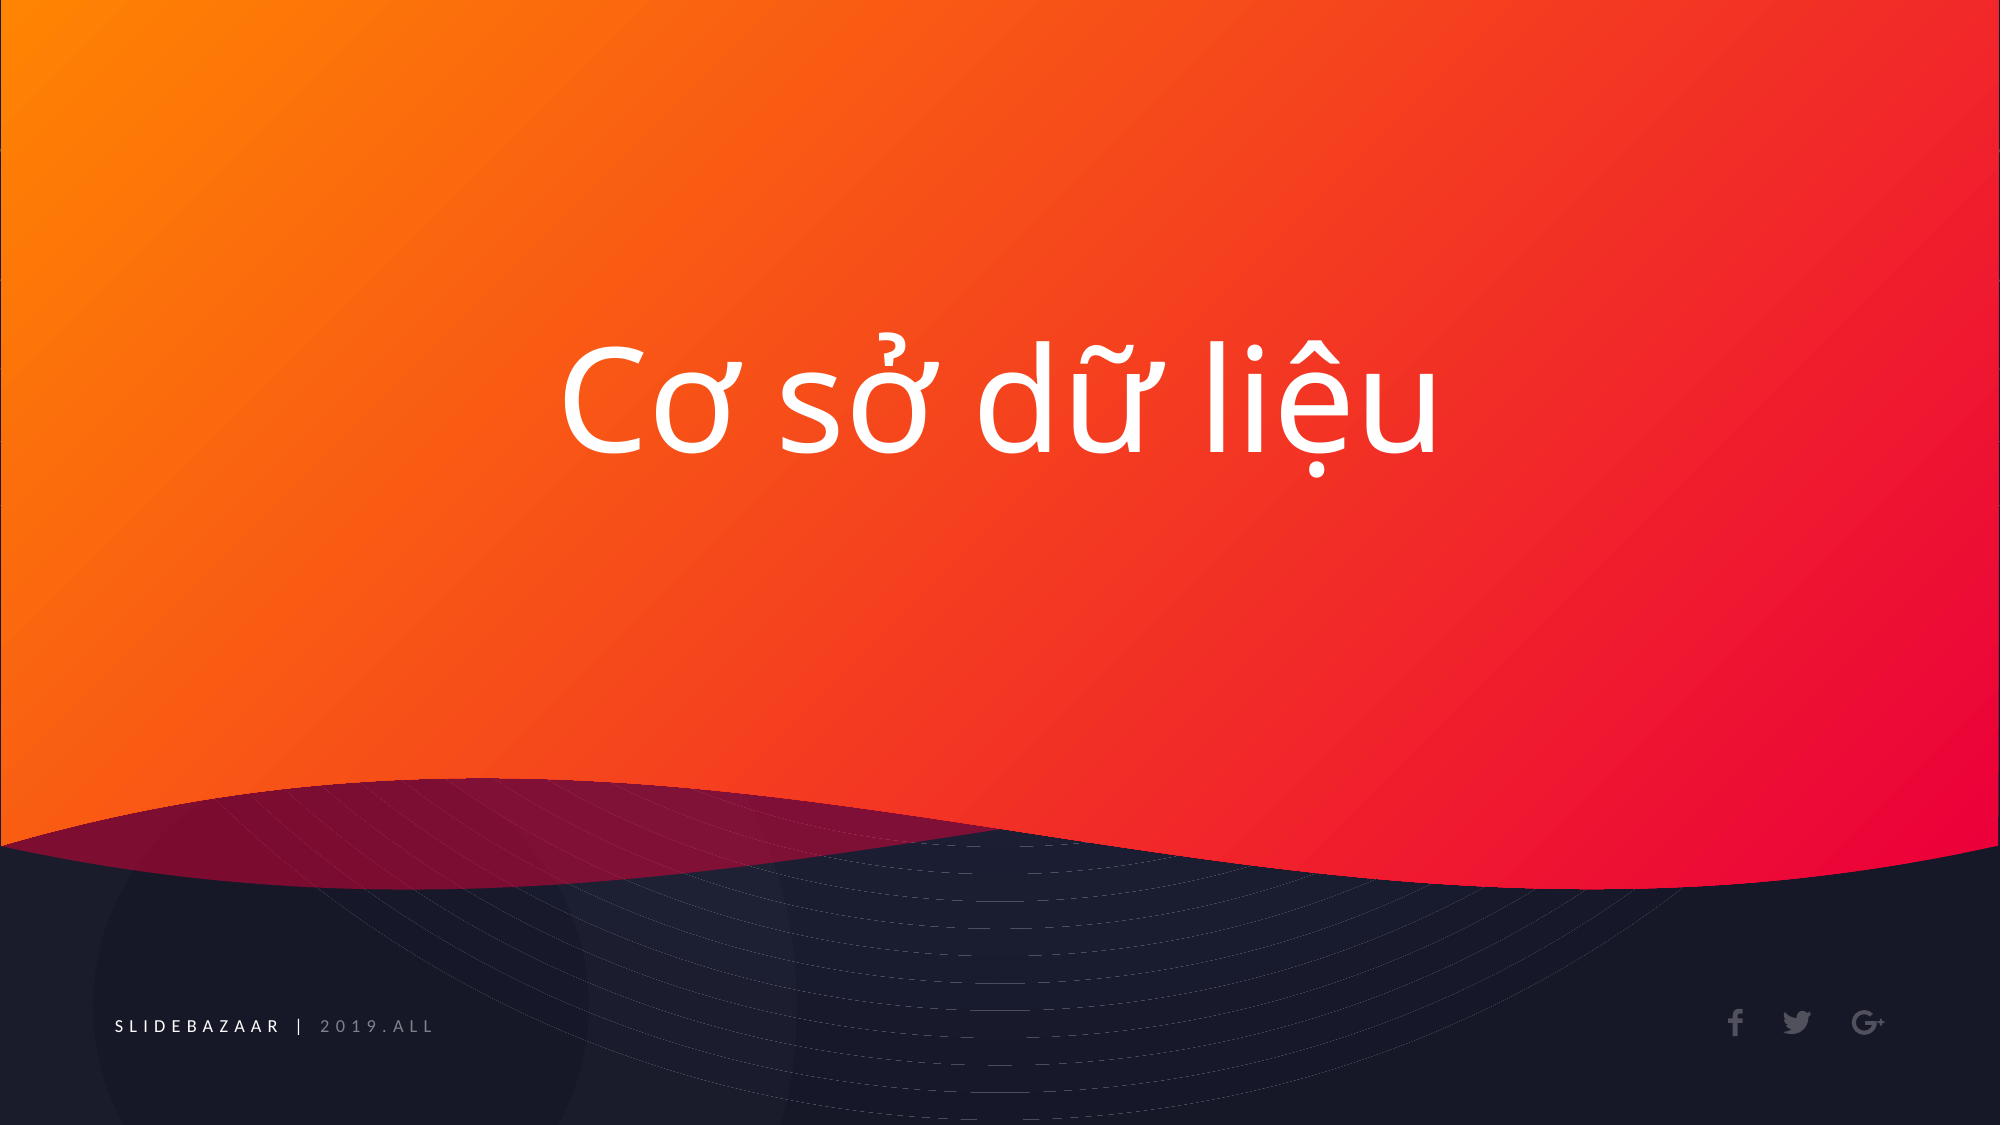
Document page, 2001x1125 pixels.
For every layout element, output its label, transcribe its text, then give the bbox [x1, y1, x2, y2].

text_box Cơ sở dữ liệu [1, 319, 2000, 462]
text_box [0, 779, 1002, 891]
text_box [0, 0, 2000, 891]
